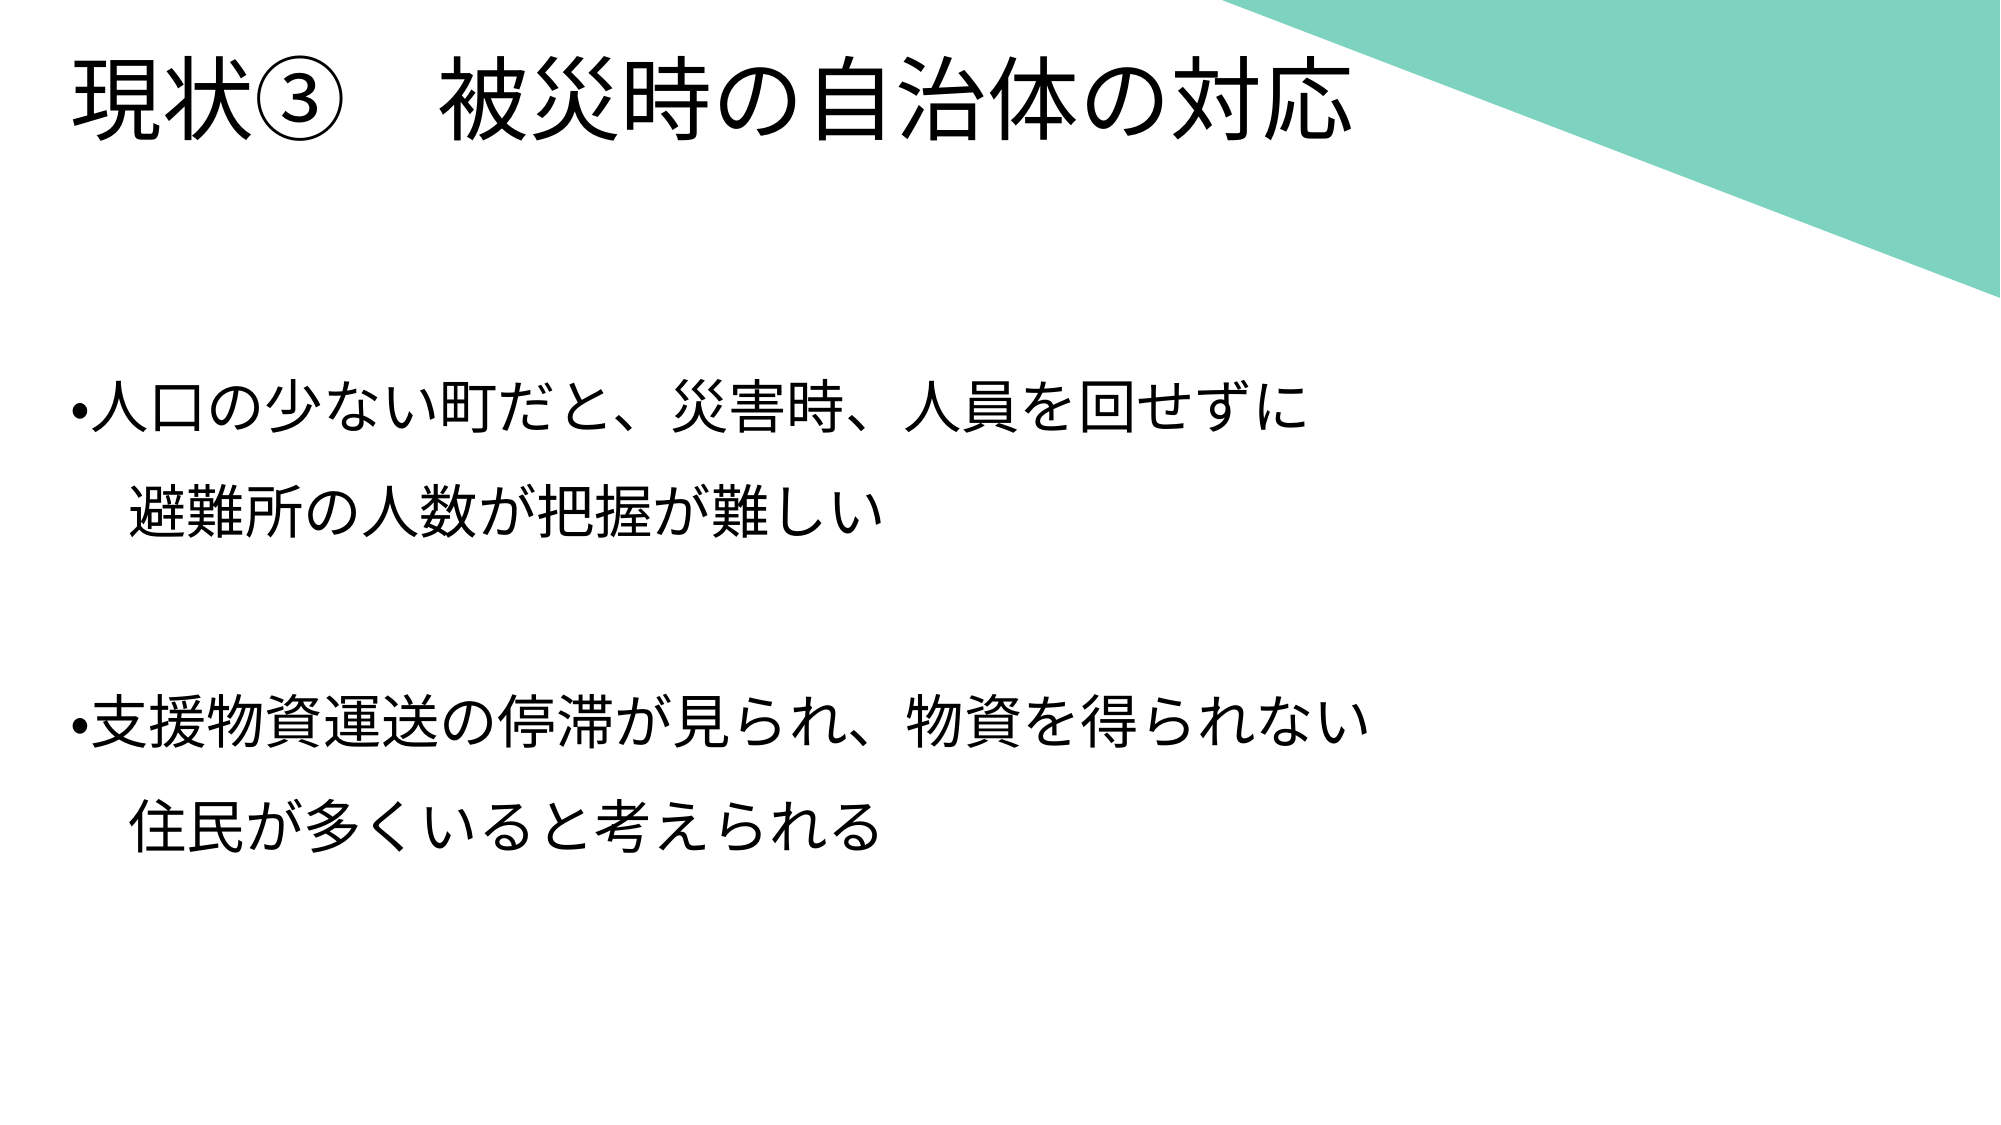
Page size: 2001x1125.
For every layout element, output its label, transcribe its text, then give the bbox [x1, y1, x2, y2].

text_box ・人口の少ない町だと、災害時、人員を回せずに 避難所の人数が把握が難しい ・支援物資運送の停滞が見られ、物資を得られない 住民が多くいると考えられる [55, 327, 1622, 868]
title 現状③ 被災時の自治体の対応 [55, 0, 1412, 207]
text_box [1412, 0, 2000, 299]
